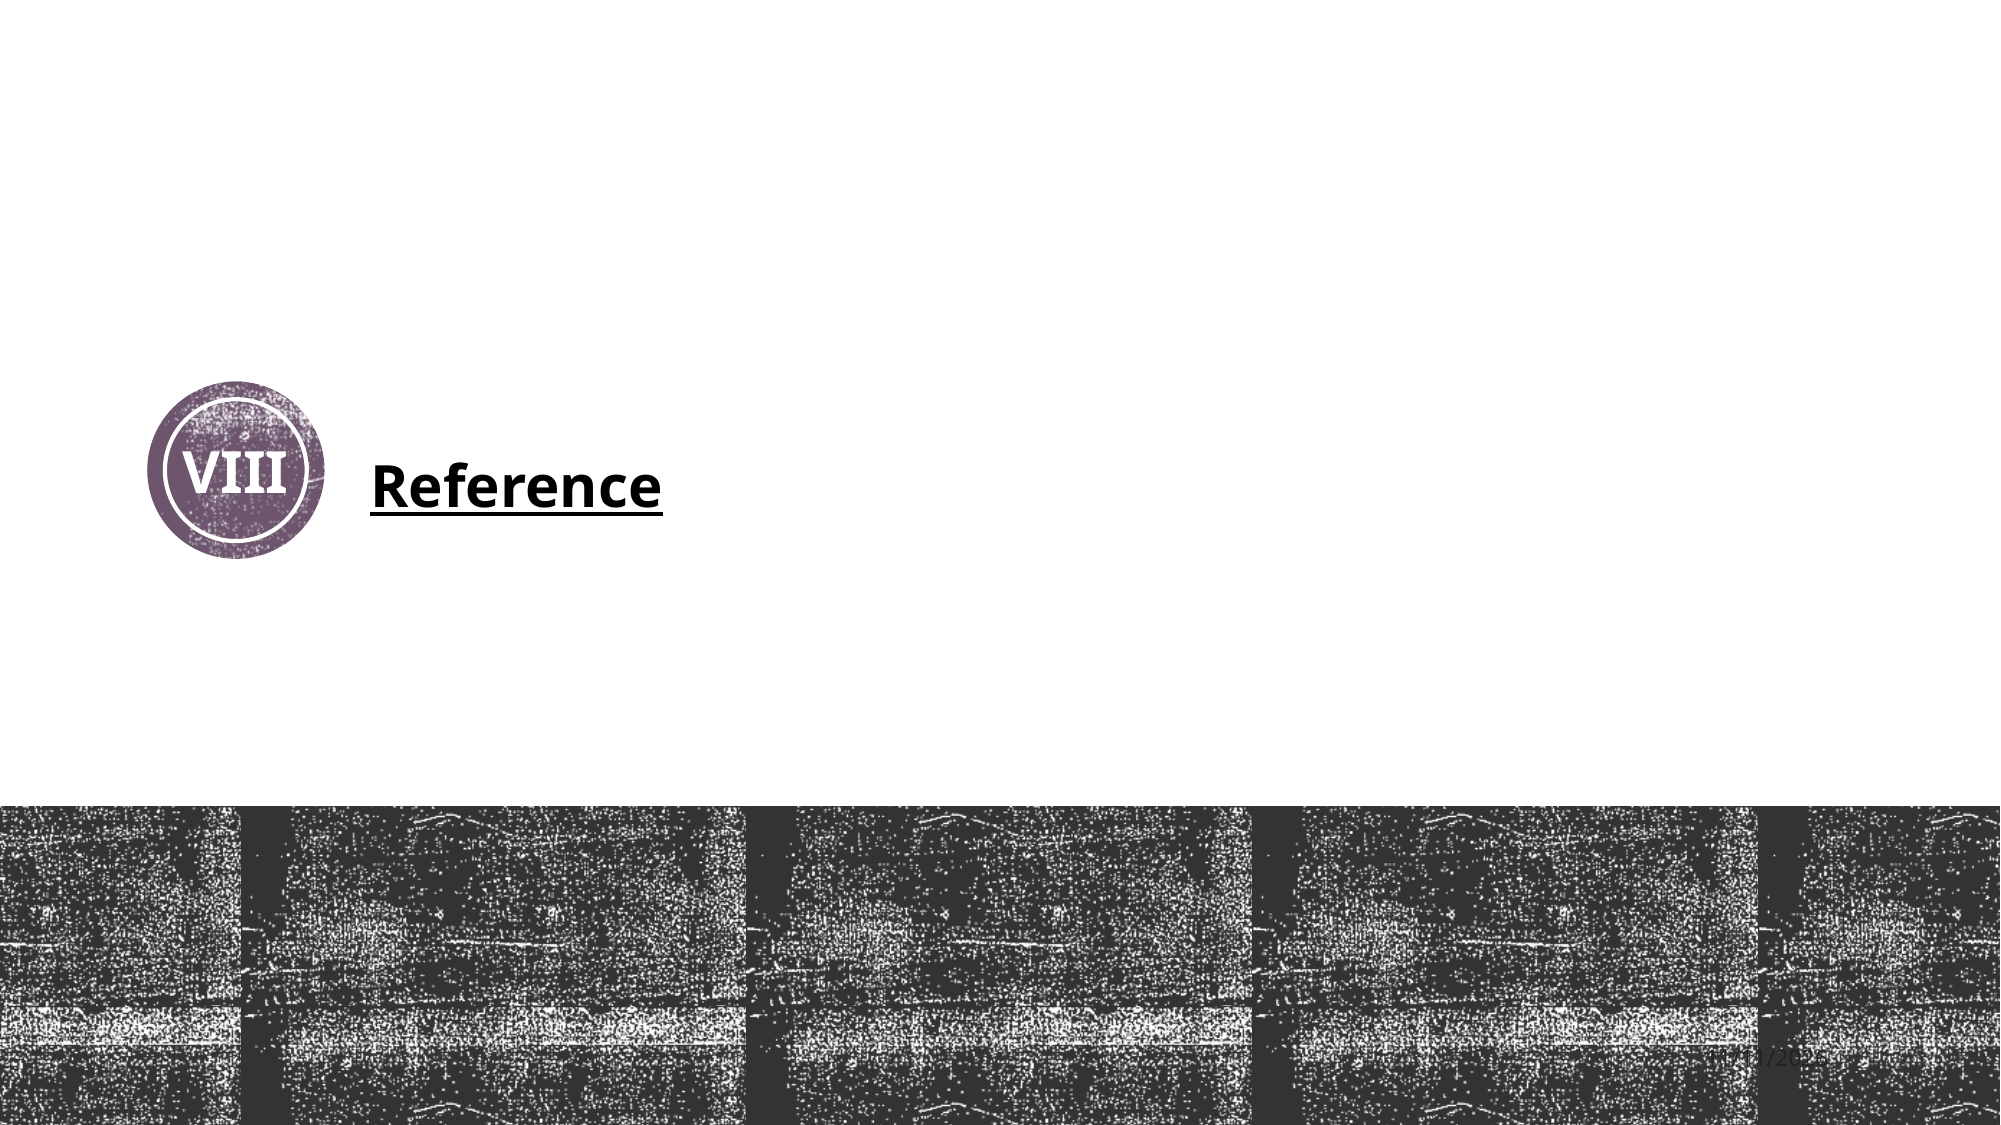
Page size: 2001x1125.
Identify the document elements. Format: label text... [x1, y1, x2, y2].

slide_number VIII [138, 411, 334, 530]
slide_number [1409, 1028, 1844, 1089]
title Reference [355, 201, 1878, 779]
list [355, 823, 1841, 1125]
